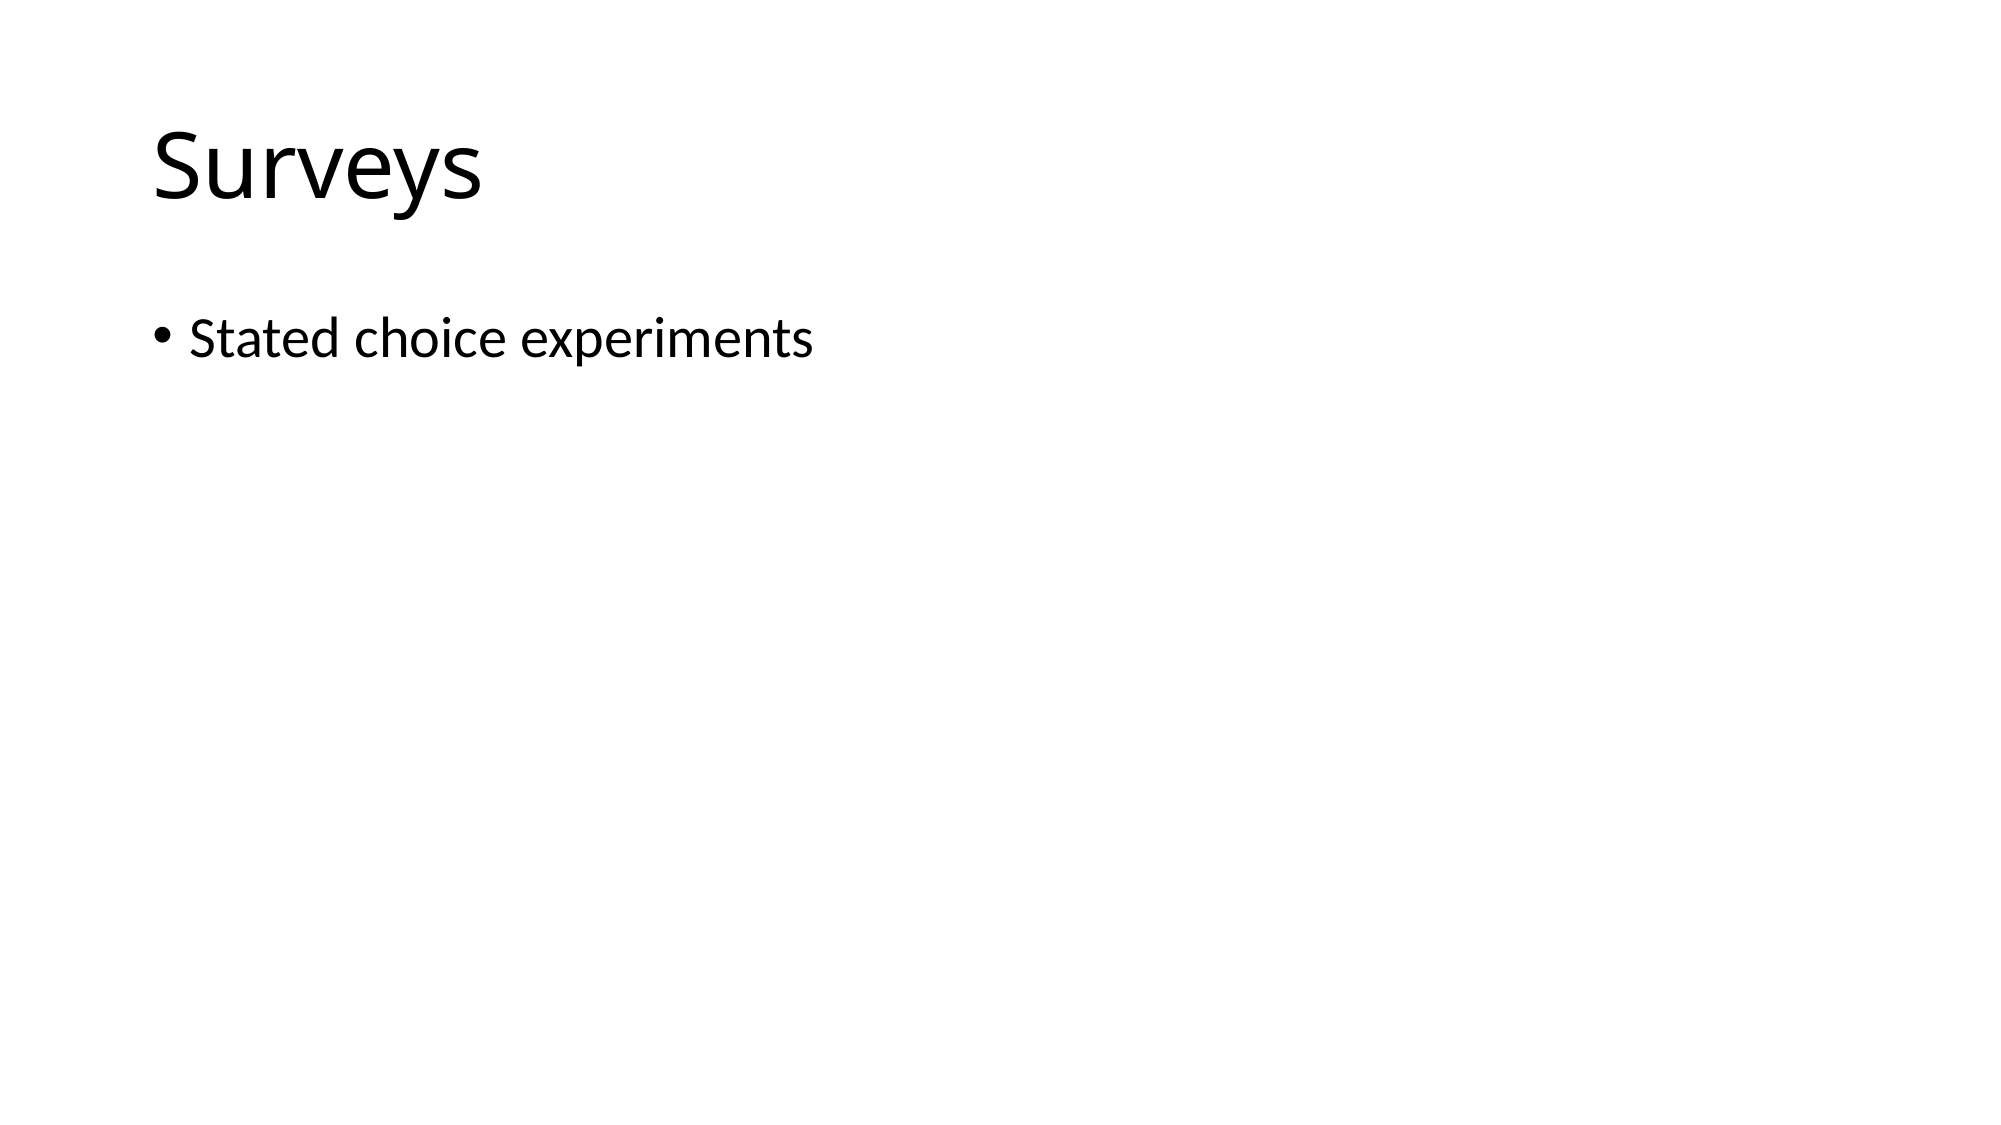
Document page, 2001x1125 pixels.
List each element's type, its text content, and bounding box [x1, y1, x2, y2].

list Stated choice experiments [137, 299, 1863, 1014]
title Surveys [137, 59, 1863, 278]
